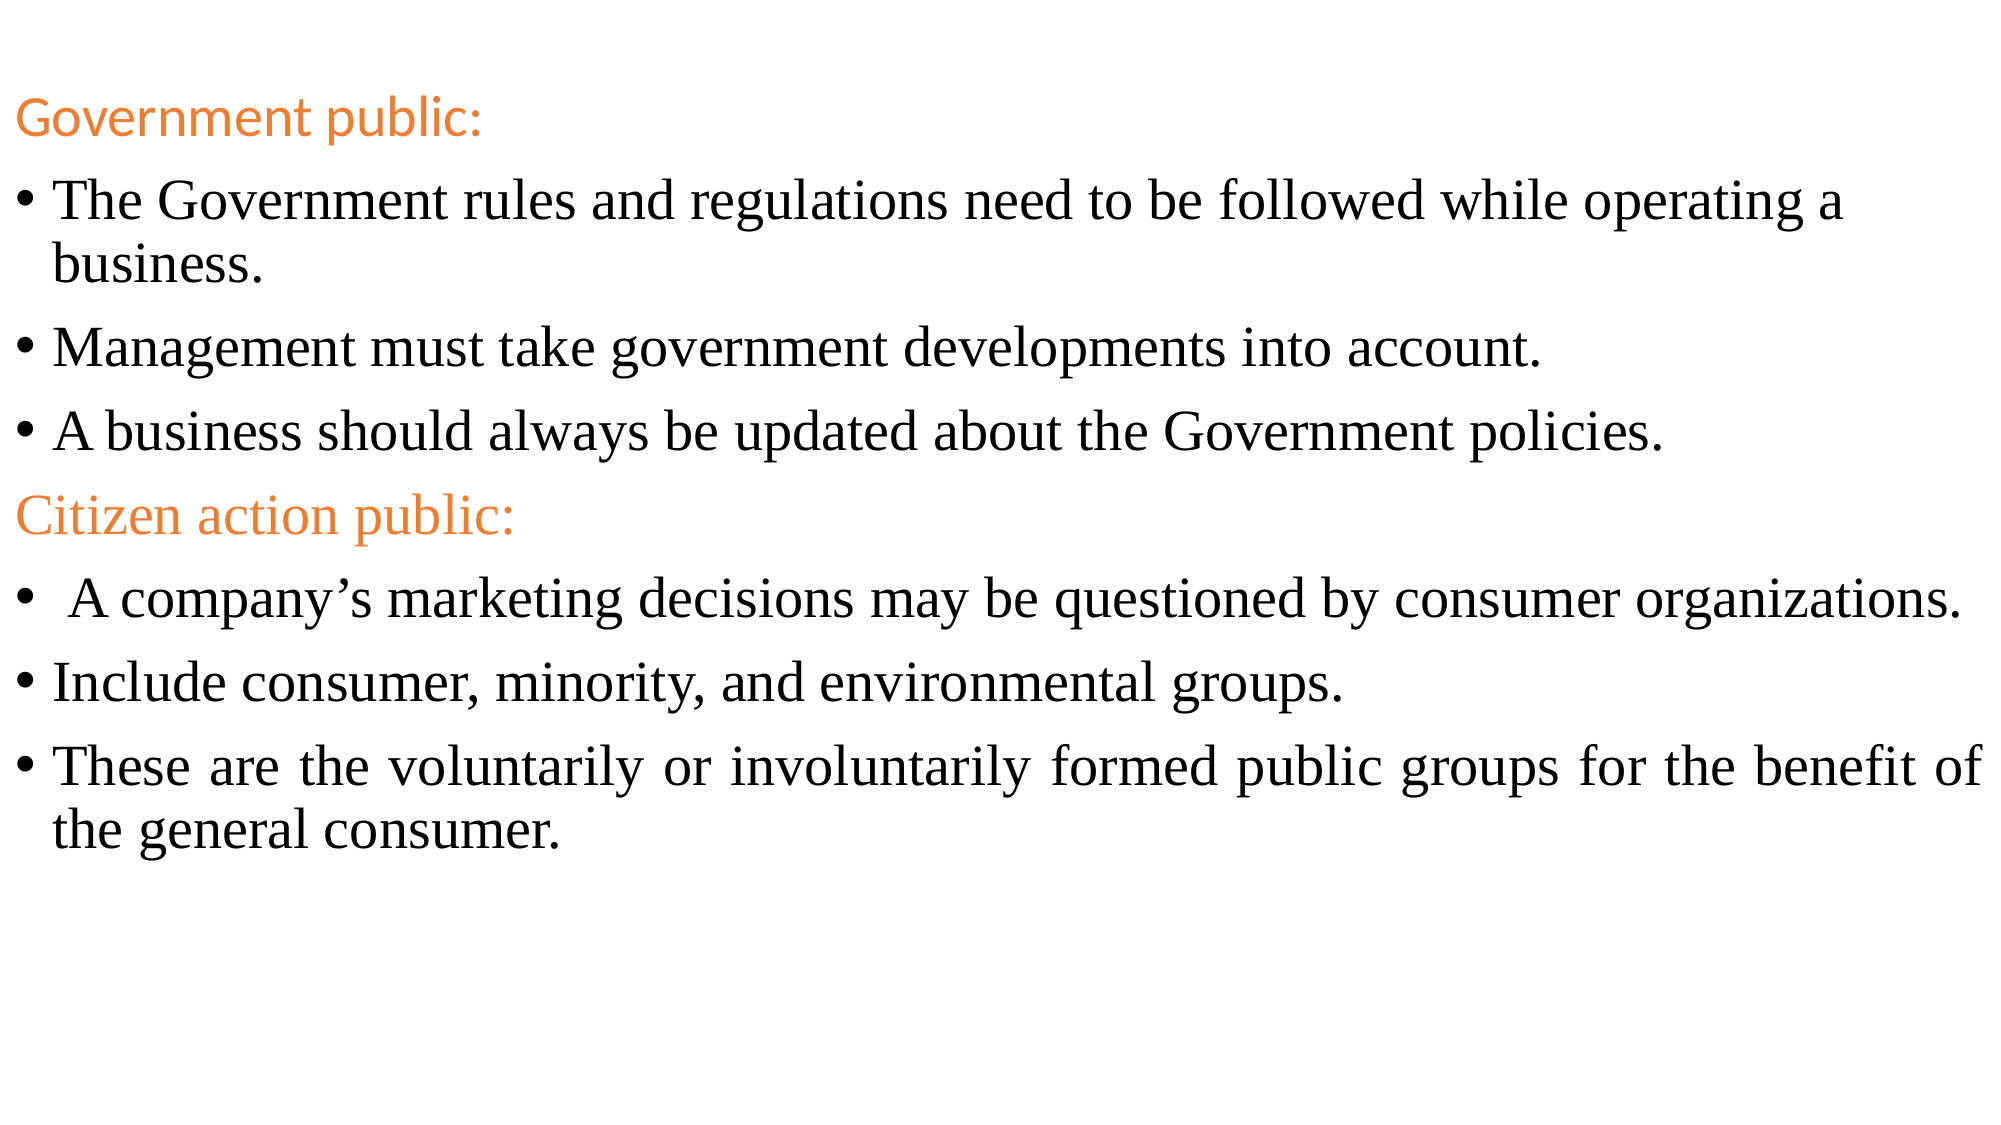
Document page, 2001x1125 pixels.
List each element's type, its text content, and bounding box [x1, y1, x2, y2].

list Government public: The Government rules and regulations need to be followed while operating a business. Management must take government developments into account. A business should always be updated about the Government policies. Citizen action public: A company’s marketing decisions may be questioned by consumer organizations. Include consumer, minority, and environmental groups. These are the voluntarily or involuntarily formed public groups for the benefit of the general consumer. [0, 78, 2000, 1125]
